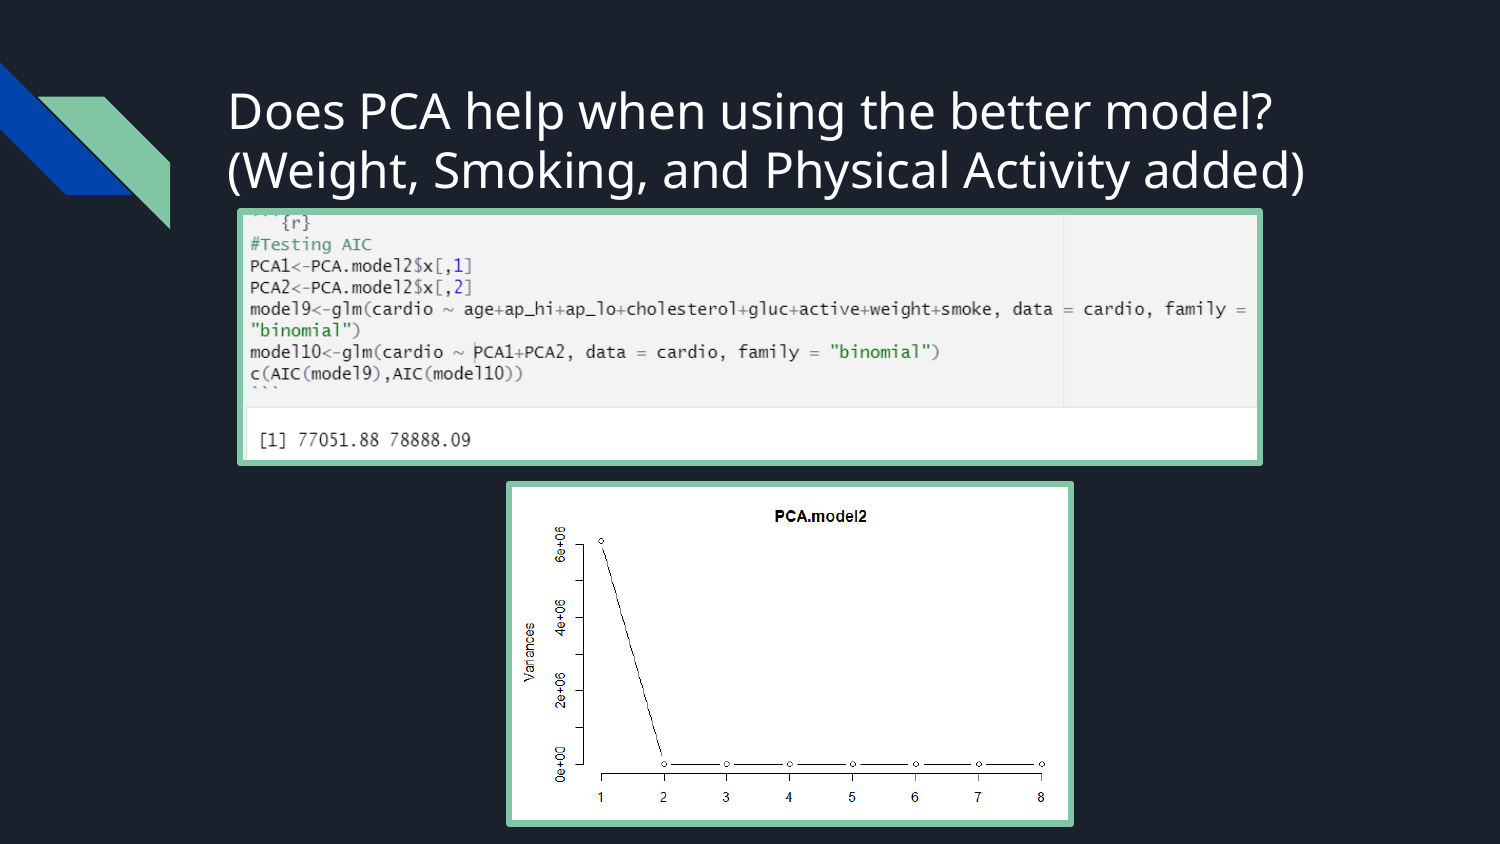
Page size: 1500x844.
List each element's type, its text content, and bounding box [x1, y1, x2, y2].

title Does PCA help when using the better model? (Weight, Smoking, and Physical Activity added) [212, 64, 1368, 215]
picture [242, 214, 1257, 461]
picture [511, 486, 1069, 821]
